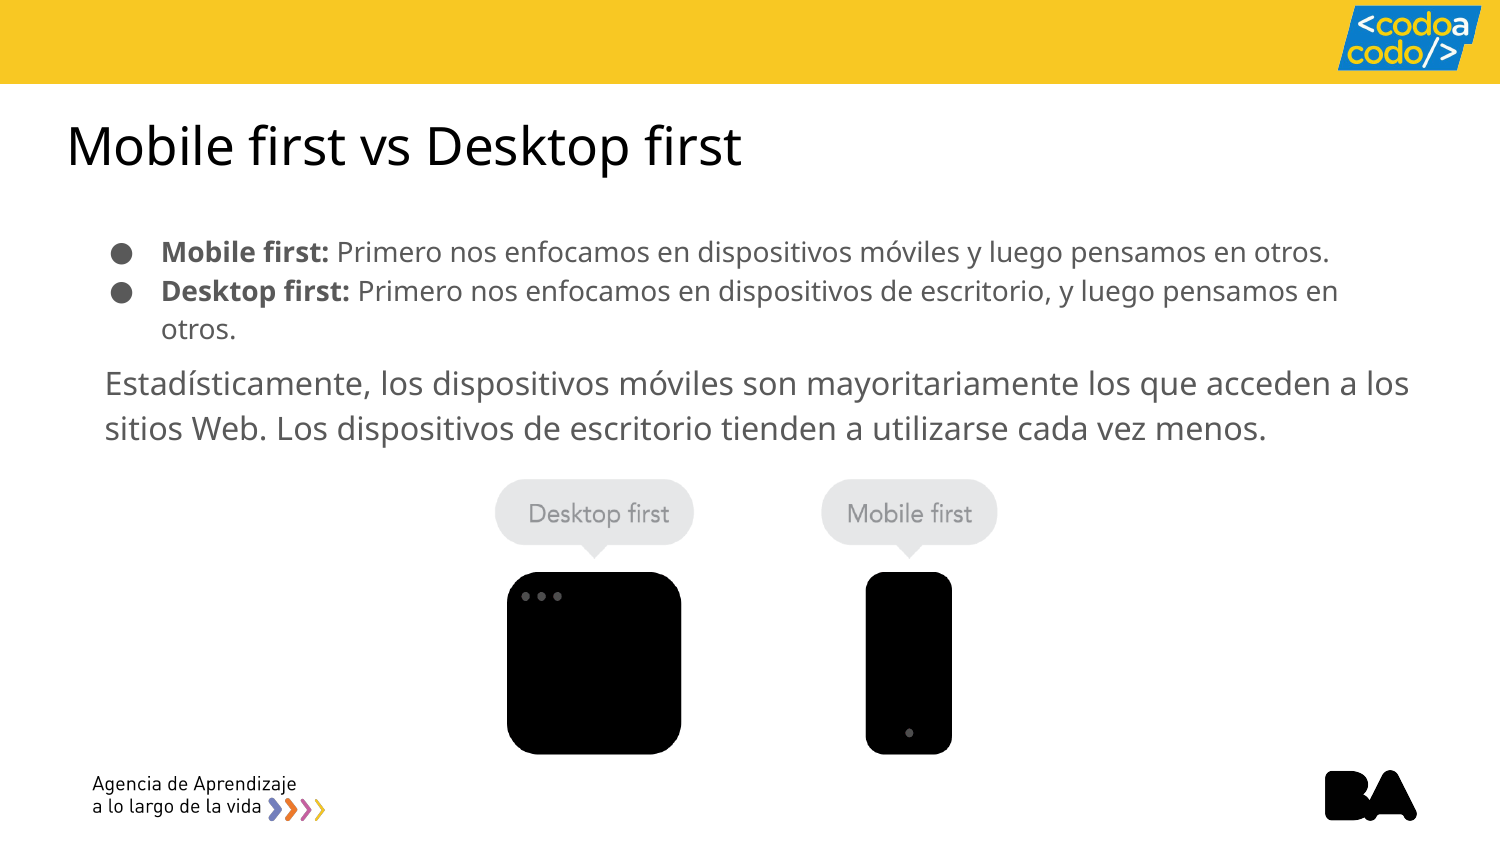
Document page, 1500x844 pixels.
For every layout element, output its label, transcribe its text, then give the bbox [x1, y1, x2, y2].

list Mobile first: Primero nos enfocamos en dispositivos móviles y luego pensamos en otros. Desktop first: Primero nos enfocamos en dispositivos de escritorio, y luego pensamos en otros. Estadísticamente, los dispositivos móviles son mayoritariamente los que acceden a los sitios Web. Los dispositivos de escritorio tienden a utilizarse cada vez menos. [70, 214, 1430, 759]
picture [375, 475, 1125, 760]
picture [70, 759, 344, 835]
picture [1337, 5, 1482, 71]
title Mobile first vs Desktop first [51, 98, 1446, 192]
picture [1325, 770, 1417, 821]
